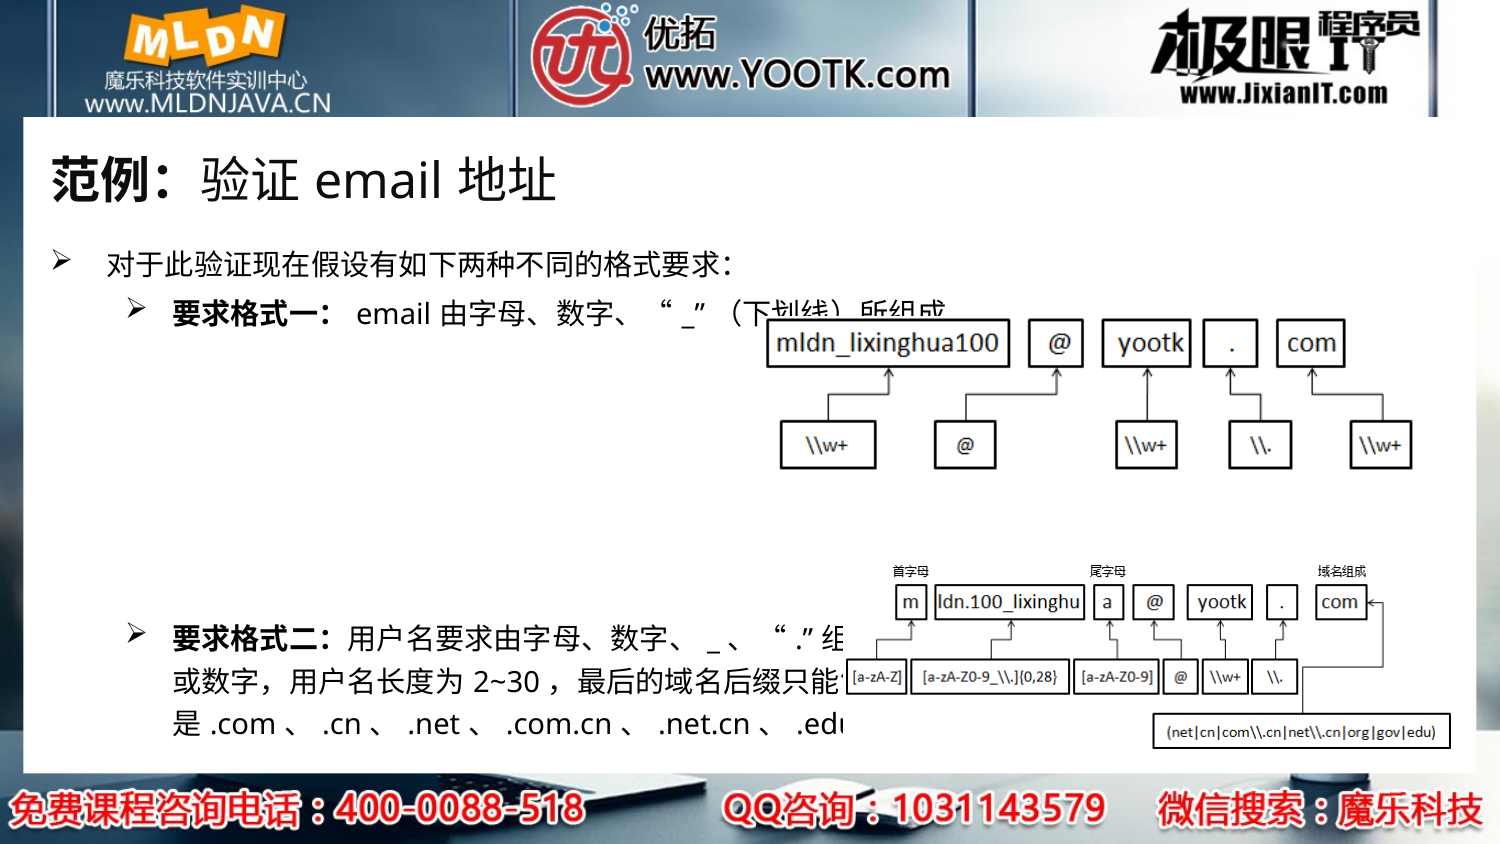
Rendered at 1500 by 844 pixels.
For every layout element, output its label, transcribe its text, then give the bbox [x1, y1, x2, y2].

title 范例：验证email地址 [34, 128, 1466, 225]
picture [0, 0, 1500, 844]
list 对于此验证现在假设有如下两种不同的格式要求： 要求格式一：email由字母、数字、“_”（下划线）所组成 要求格式二：用户名要求由字母、数字、_、“.”组成，其中必须以字母开头，结尾只能够是字母或数字，用户名长度为2~30，最后的域名后缀只能够是.com、.cn、.net、.com.cn、.net.cn、.edu、.gov、.org其中的一个 [35, 234, 1465, 762]
